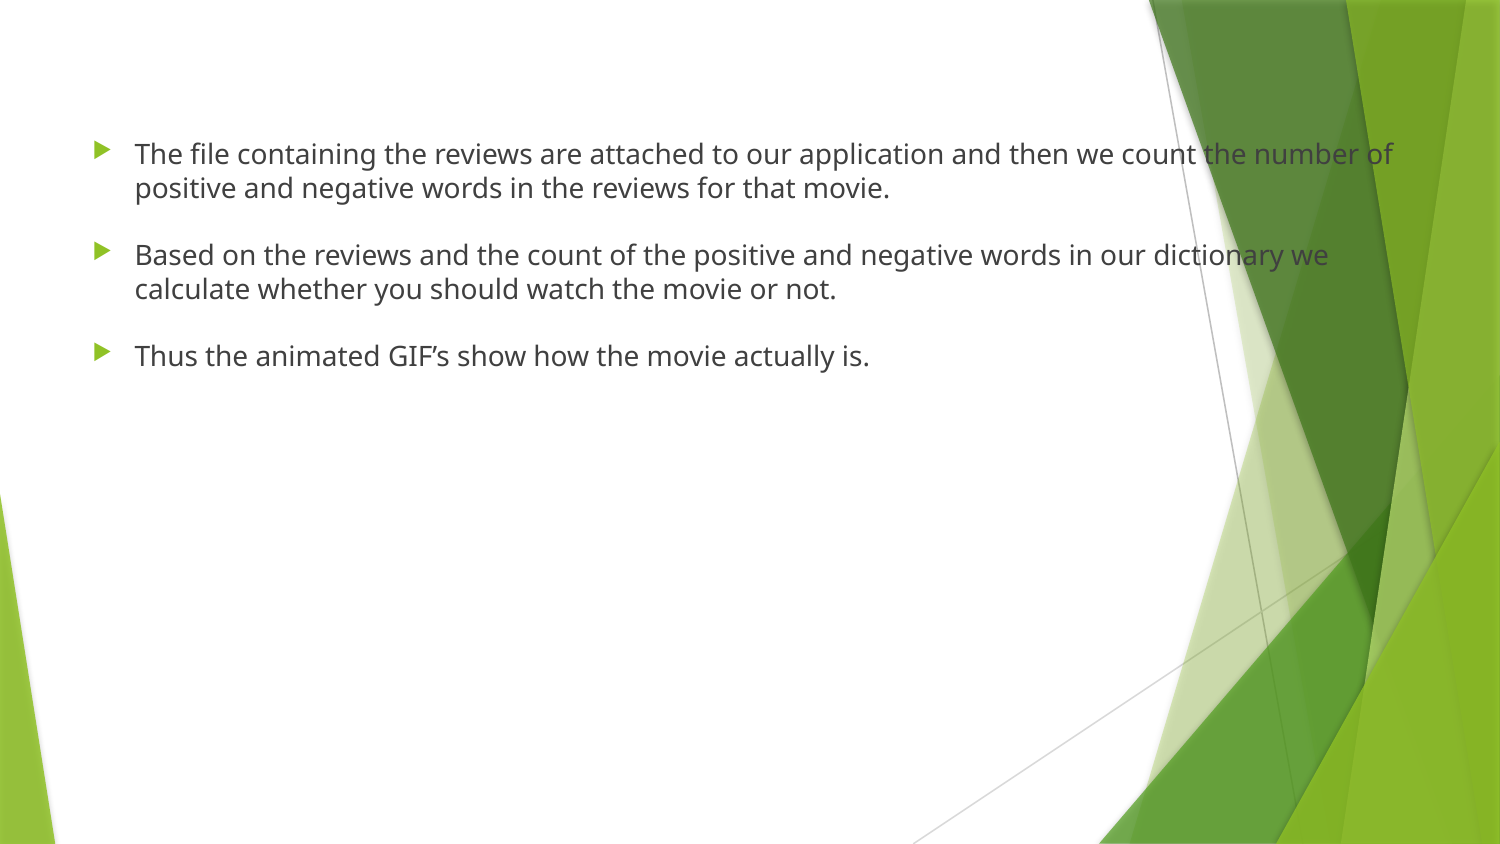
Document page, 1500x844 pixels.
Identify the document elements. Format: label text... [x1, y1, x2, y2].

list The file containing the reviews are attached to our application and then we count the number of positive and negative words in the reviews for that movie. Based on the reviews and the count of the positive and negative words in our dictionary we calculate whether you should watch the movie or not. Thus the animated GIF’s show how the movie actually is. [77, 121, 1427, 760]
